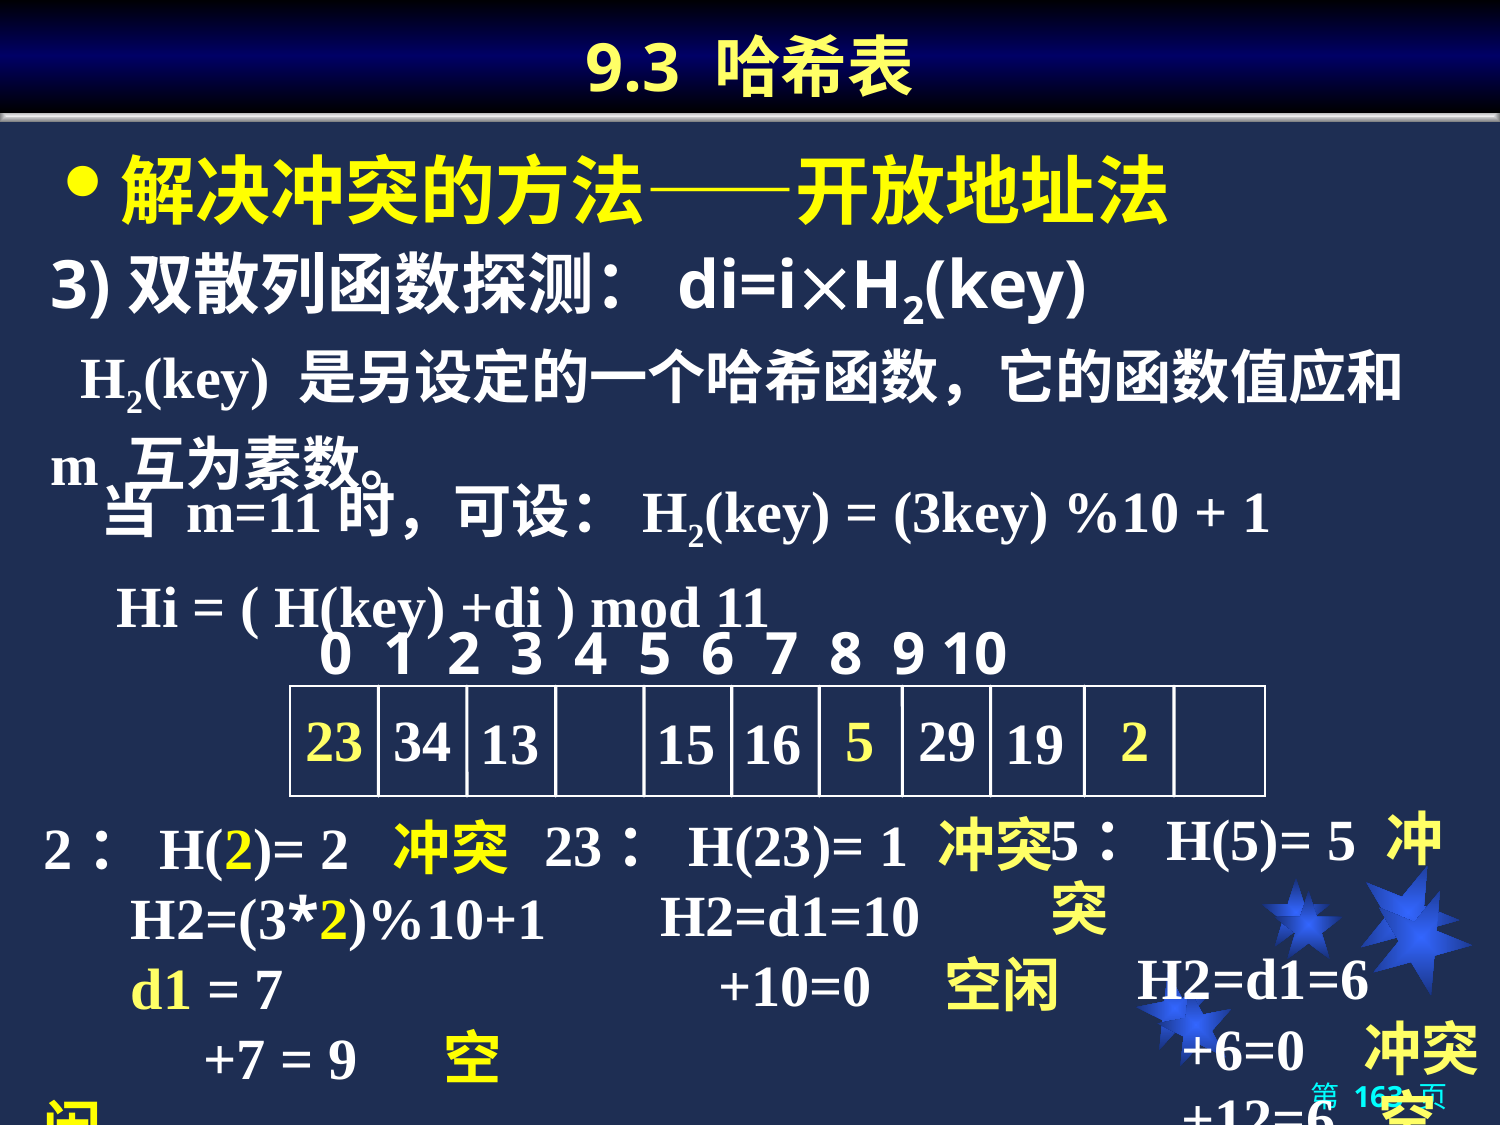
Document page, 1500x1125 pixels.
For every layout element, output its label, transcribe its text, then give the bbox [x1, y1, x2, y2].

text_box 当 m=11时，可设：H2(key) = (3key) %10 + 1 [58, 466, 1471, 562]
text_box 3)双散列函数探测：di=iH2(key) H2(key) 是另设定的一个哈希函数，它的函数值应和 m 互为素数。 [35, 225, 1465, 505]
text_box 23：H(23)= 1 冲突 H2=d1=10 +10=0 空闲 [529, 804, 1035, 1025]
text_box Hi = ( H(key) +di ) mod 11 [73, 554, 1415, 647]
text_box 2：H(2)= 2 冲突 H2=(3*2)%10+1 d1 = 7 +7 = 9 空闲 [29, 804, 575, 1125]
text_box 23 [277, 696, 284, 781]
title 9.3 哈希表 [0, 0, 1500, 113]
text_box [289, 608, 1331, 797]
text_box 5：H(5)= 5 冲突 H2=d1=6 +6=0 冲突 +12=6 空闲 [1035, 794, 1500, 1125]
list 解决冲突的方法——开放地址法 [48, 126, 1463, 225]
